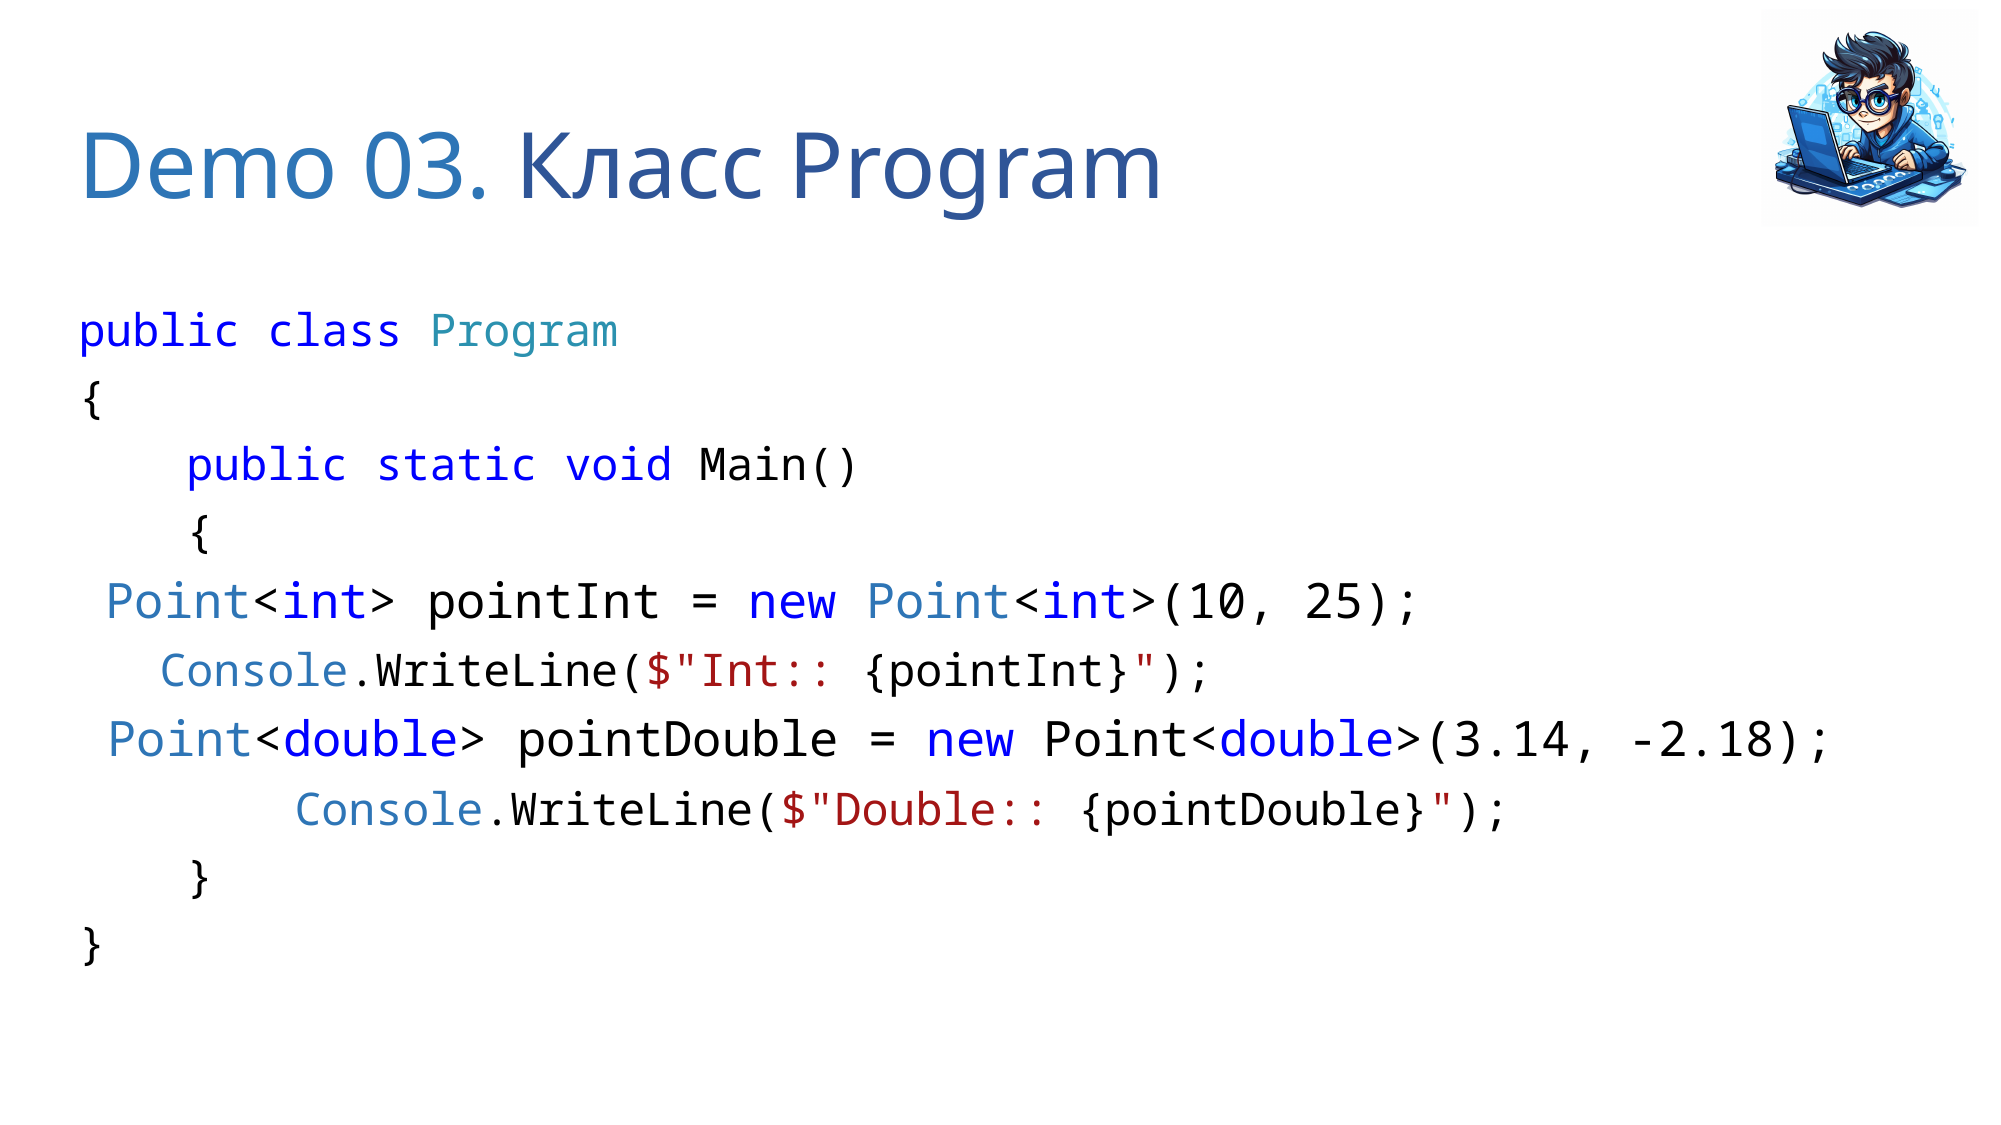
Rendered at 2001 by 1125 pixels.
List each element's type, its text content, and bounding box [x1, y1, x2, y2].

picture [1761, 9, 1979, 227]
list public class Program { public static void Main() { Point<int> pointInt = new Point<int>(10, 25); Console.WriteLine($"Int:: {pointInt}"); Point<double> pointDouble = new Point<double>(3.14, -2.18); Console.WriteLine($"Double:: {pointDouble}"); } } [63, 299, 1863, 1014]
title Demo 03. Класс Program [63, 59, 1863, 278]
